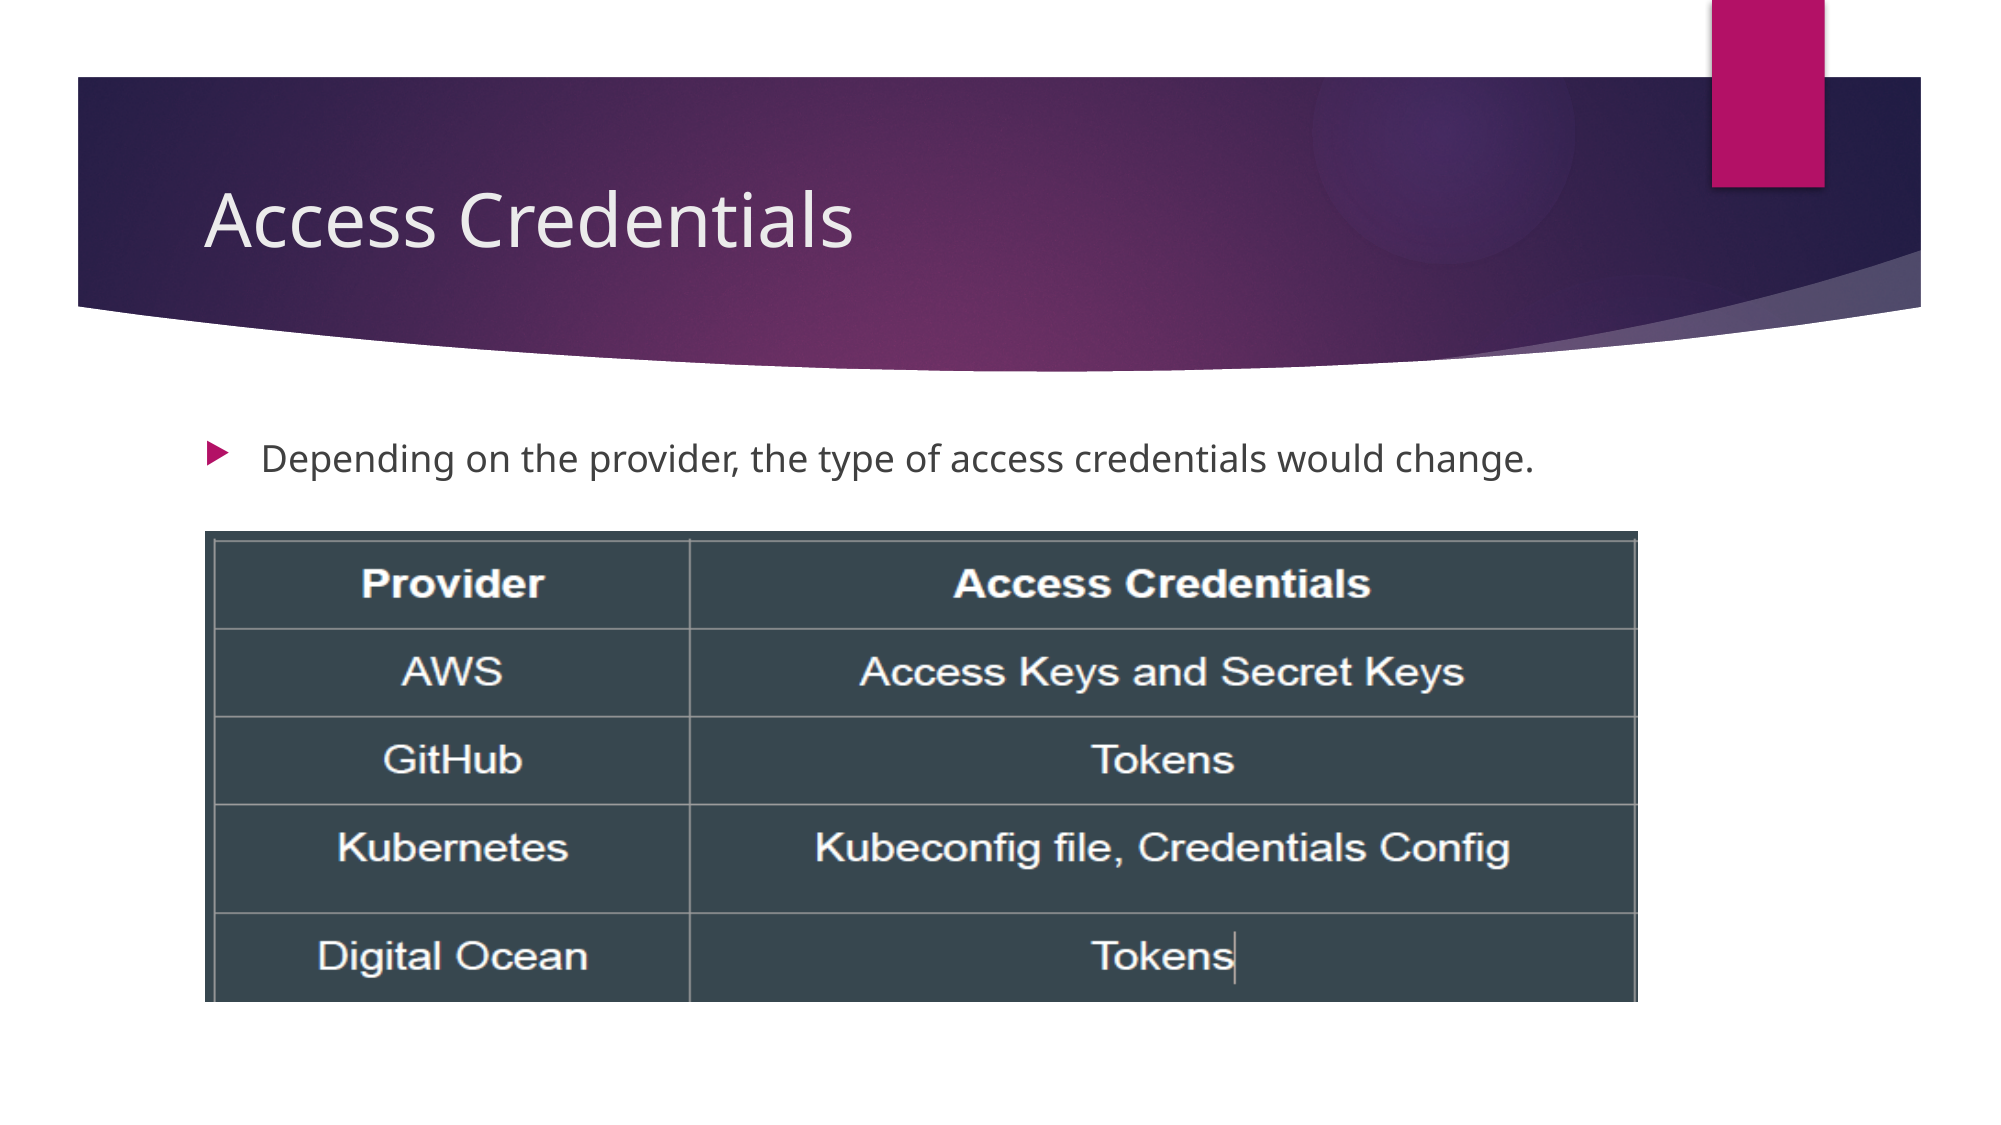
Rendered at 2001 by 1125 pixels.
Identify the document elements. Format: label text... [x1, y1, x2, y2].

title Access Credentials [189, 159, 1627, 276]
list Depending on the provider, the type of access credentials would change. [189, 427, 1638, 988]
picture [205, 531, 1638, 1002]
